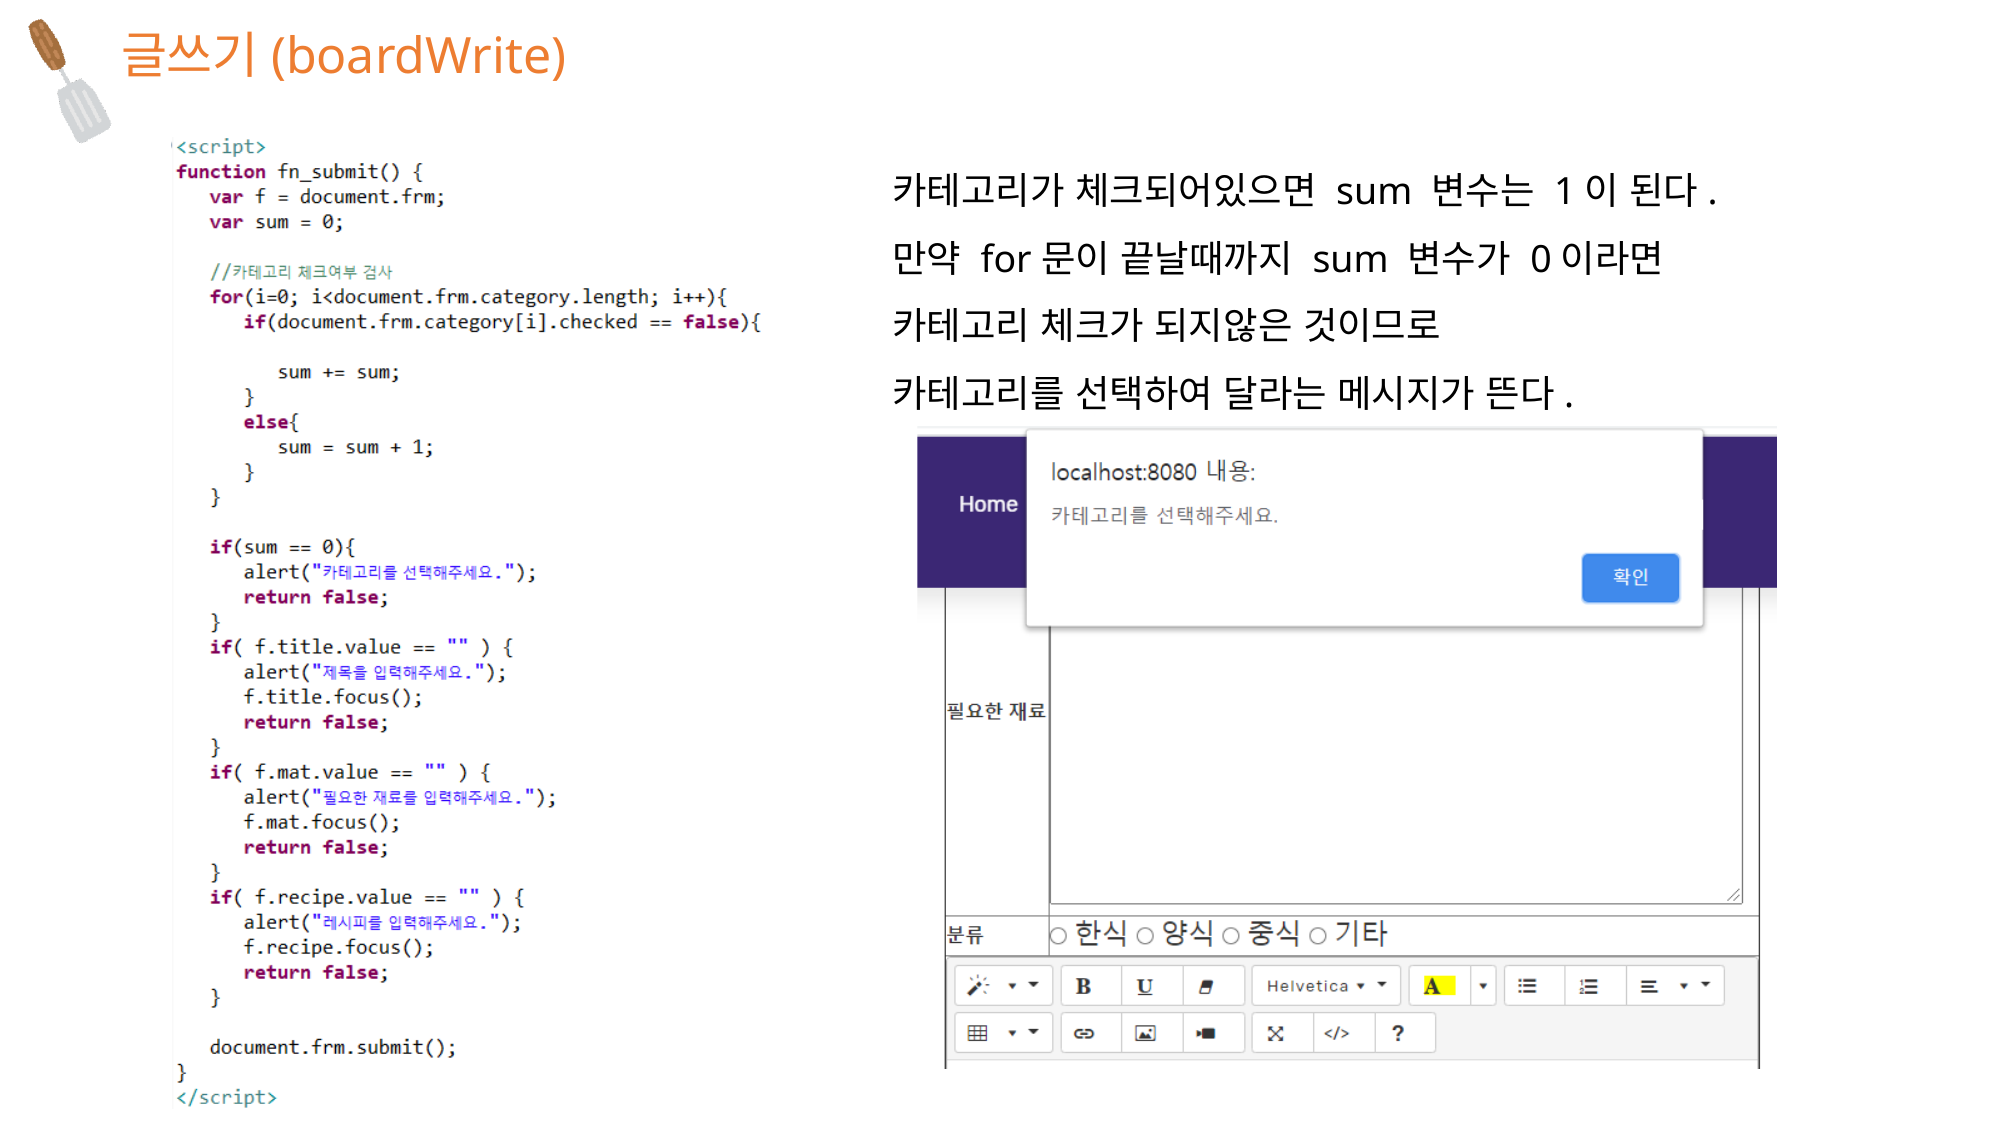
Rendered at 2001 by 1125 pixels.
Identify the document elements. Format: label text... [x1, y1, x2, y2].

text_box 글쓰기(boardWrite) [106, 16, 582, 91]
picture [917, 426, 1777, 1069]
text_box 카테고리가 체크되어있으면 sum 변수는 1이 된다. 만약 for문이 끝날때까지 sum 변수가 0이라면 카테고리 체크가 되지않은 것이므로 카테고리를 선택하여 달라는 메시지가 뜬다. [877, 137, 1874, 423]
picture [170, 137, 792, 1109]
picture [1, 16, 134, 150]
